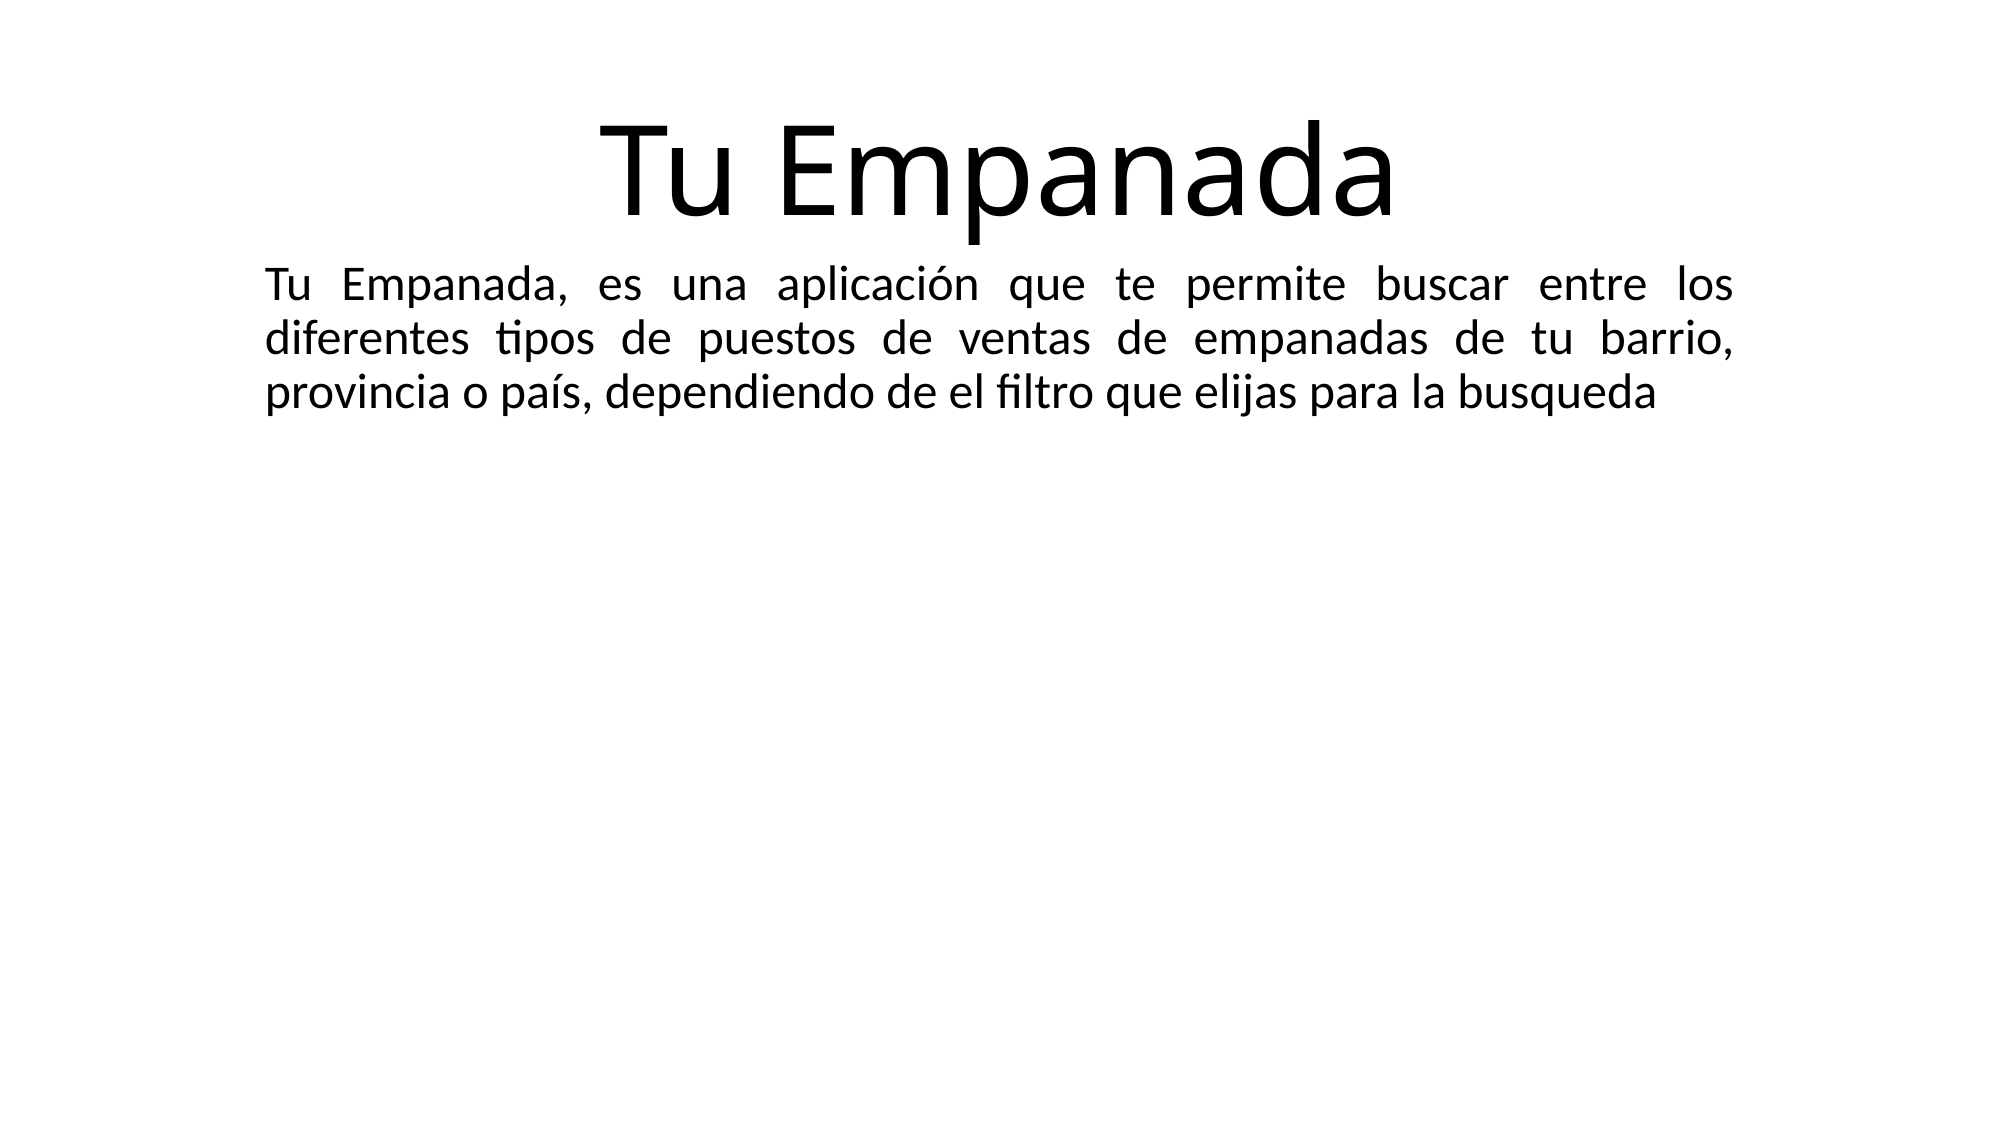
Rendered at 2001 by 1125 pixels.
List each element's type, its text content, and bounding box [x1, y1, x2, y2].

title Tu Empanada [249, 88, 1750, 249]
subtitle Tu Empanada, es una aplicación que te permite buscar entre los diferentes tipos de puestos de ventas de empanadas de tu barrio, provincia o país, dependiendo de el filtro que elijas para la busqueda [249, 249, 1750, 522]
